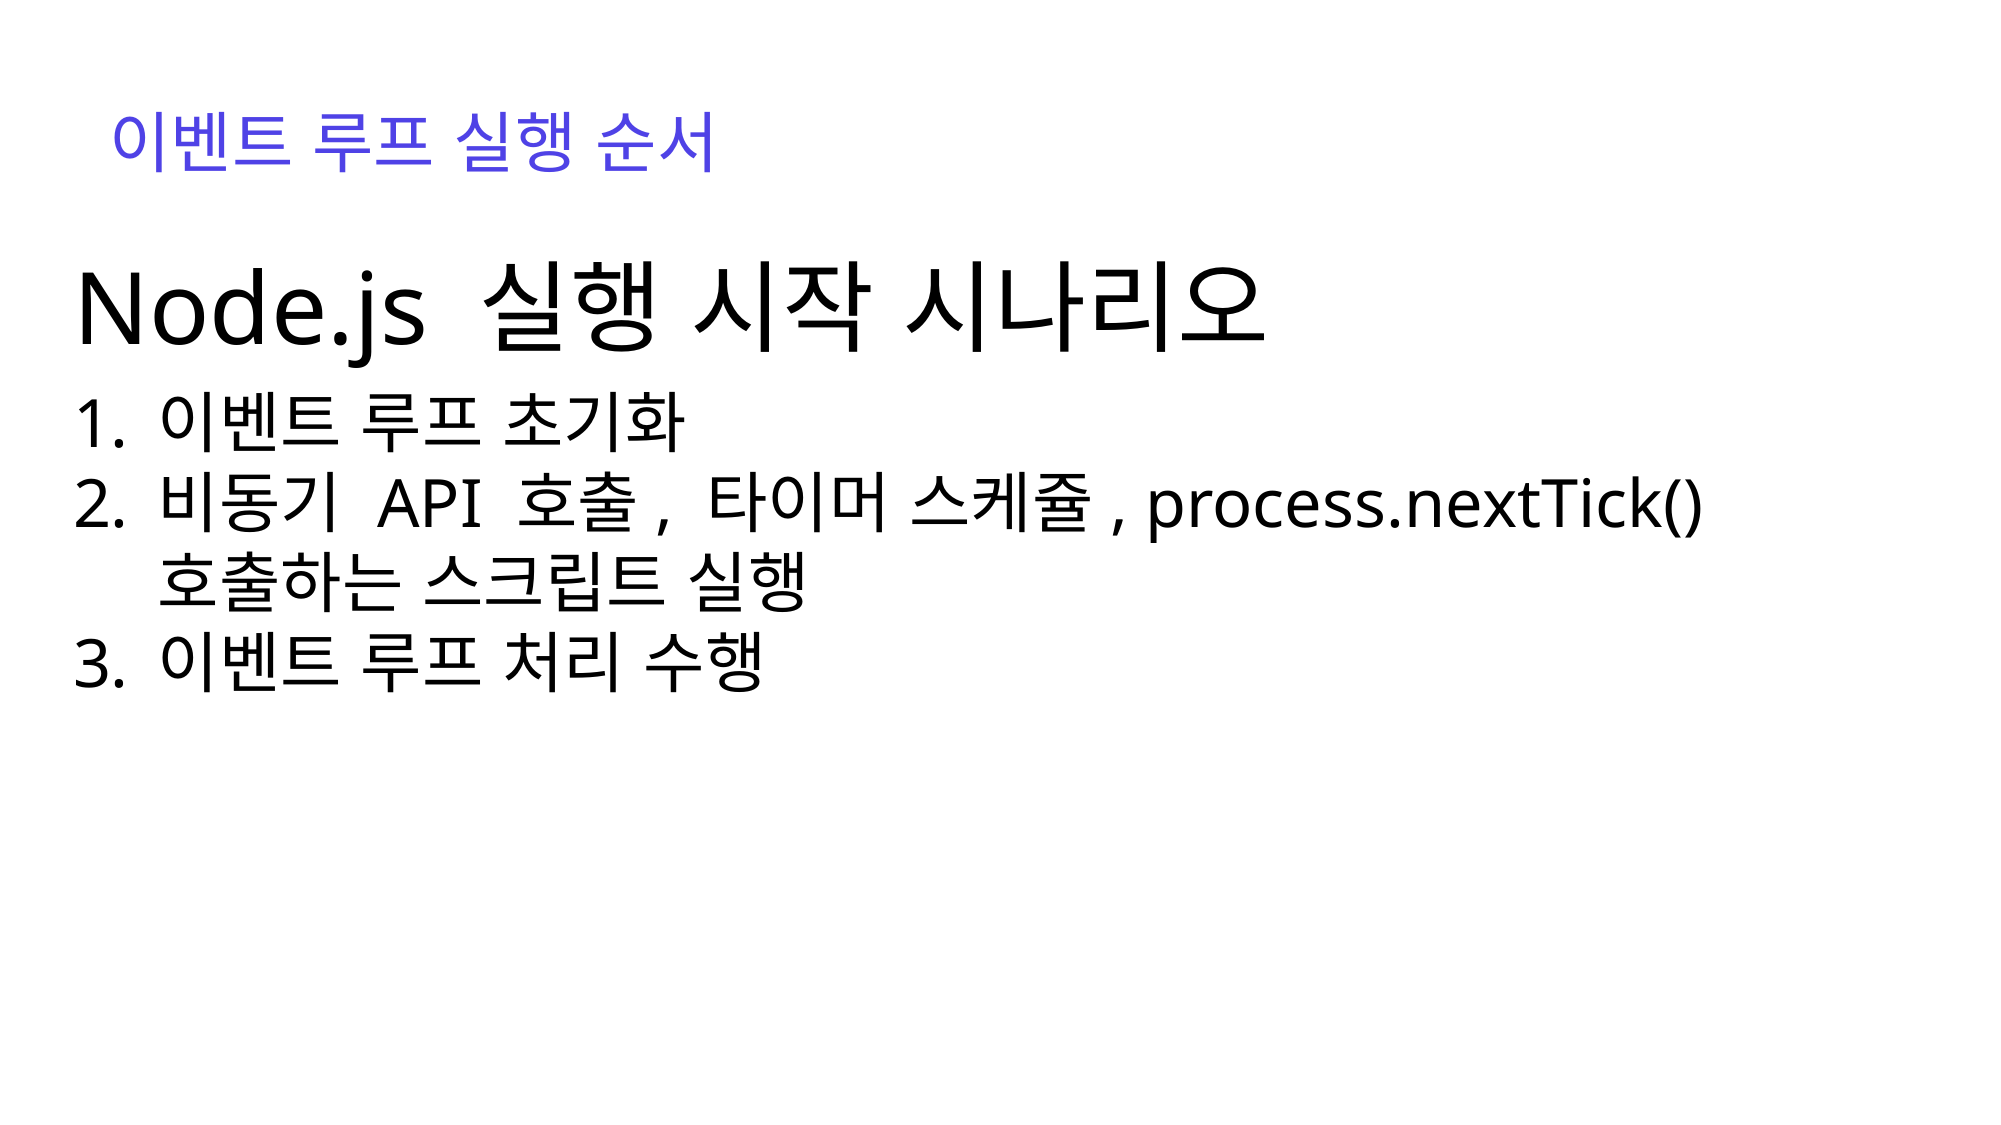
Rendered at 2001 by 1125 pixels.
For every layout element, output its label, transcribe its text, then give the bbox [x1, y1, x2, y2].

text_box 이벤트 루프 초기화 비동기 API 호출, 타이머 스케쥴, process.nextTick() 호출하는 스크립트 실행 이벤트 루프 처리 수행 [58, 373, 1756, 708]
text_box Node.js 실행 시작 시나리오 [58, 237, 1288, 372]
text_box 이벤트 루프 실행 순서 [94, 93, 734, 189]
